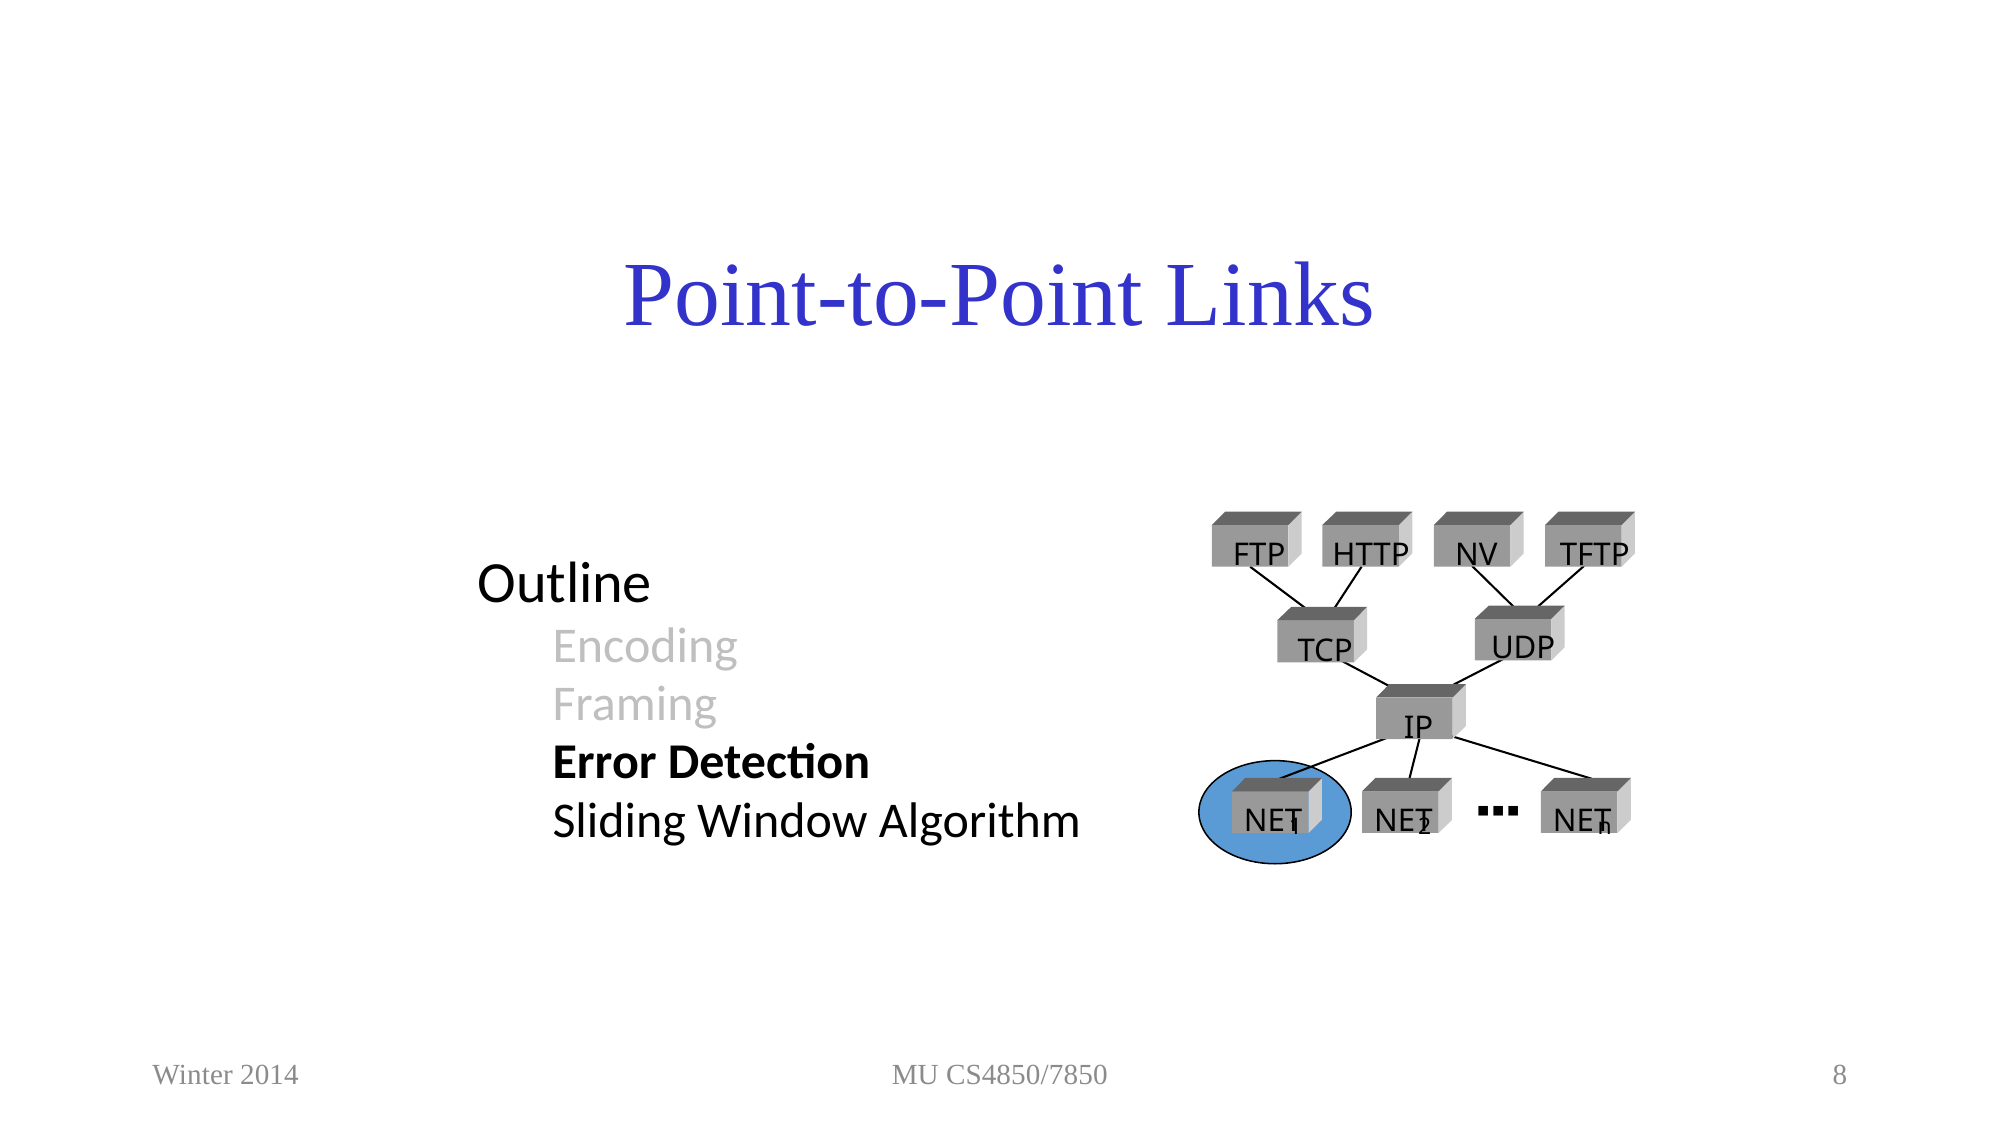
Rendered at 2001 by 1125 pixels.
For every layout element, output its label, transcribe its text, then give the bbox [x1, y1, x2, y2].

slide_number Winter 2014 [137, 1042, 588, 1103]
list Outline Encoding Framing Error Detection Sliding Window Algorithm [462, 549, 1313, 963]
slide_number 8 [1412, 1042, 1863, 1103]
footer MU CS4850/7850 [662, 1042, 1338, 1103]
text_box [1198, 784, 1340, 864]
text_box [1211, 511, 1635, 840]
text_box Point-to-Point Links [362, 280, 1638, 468]
